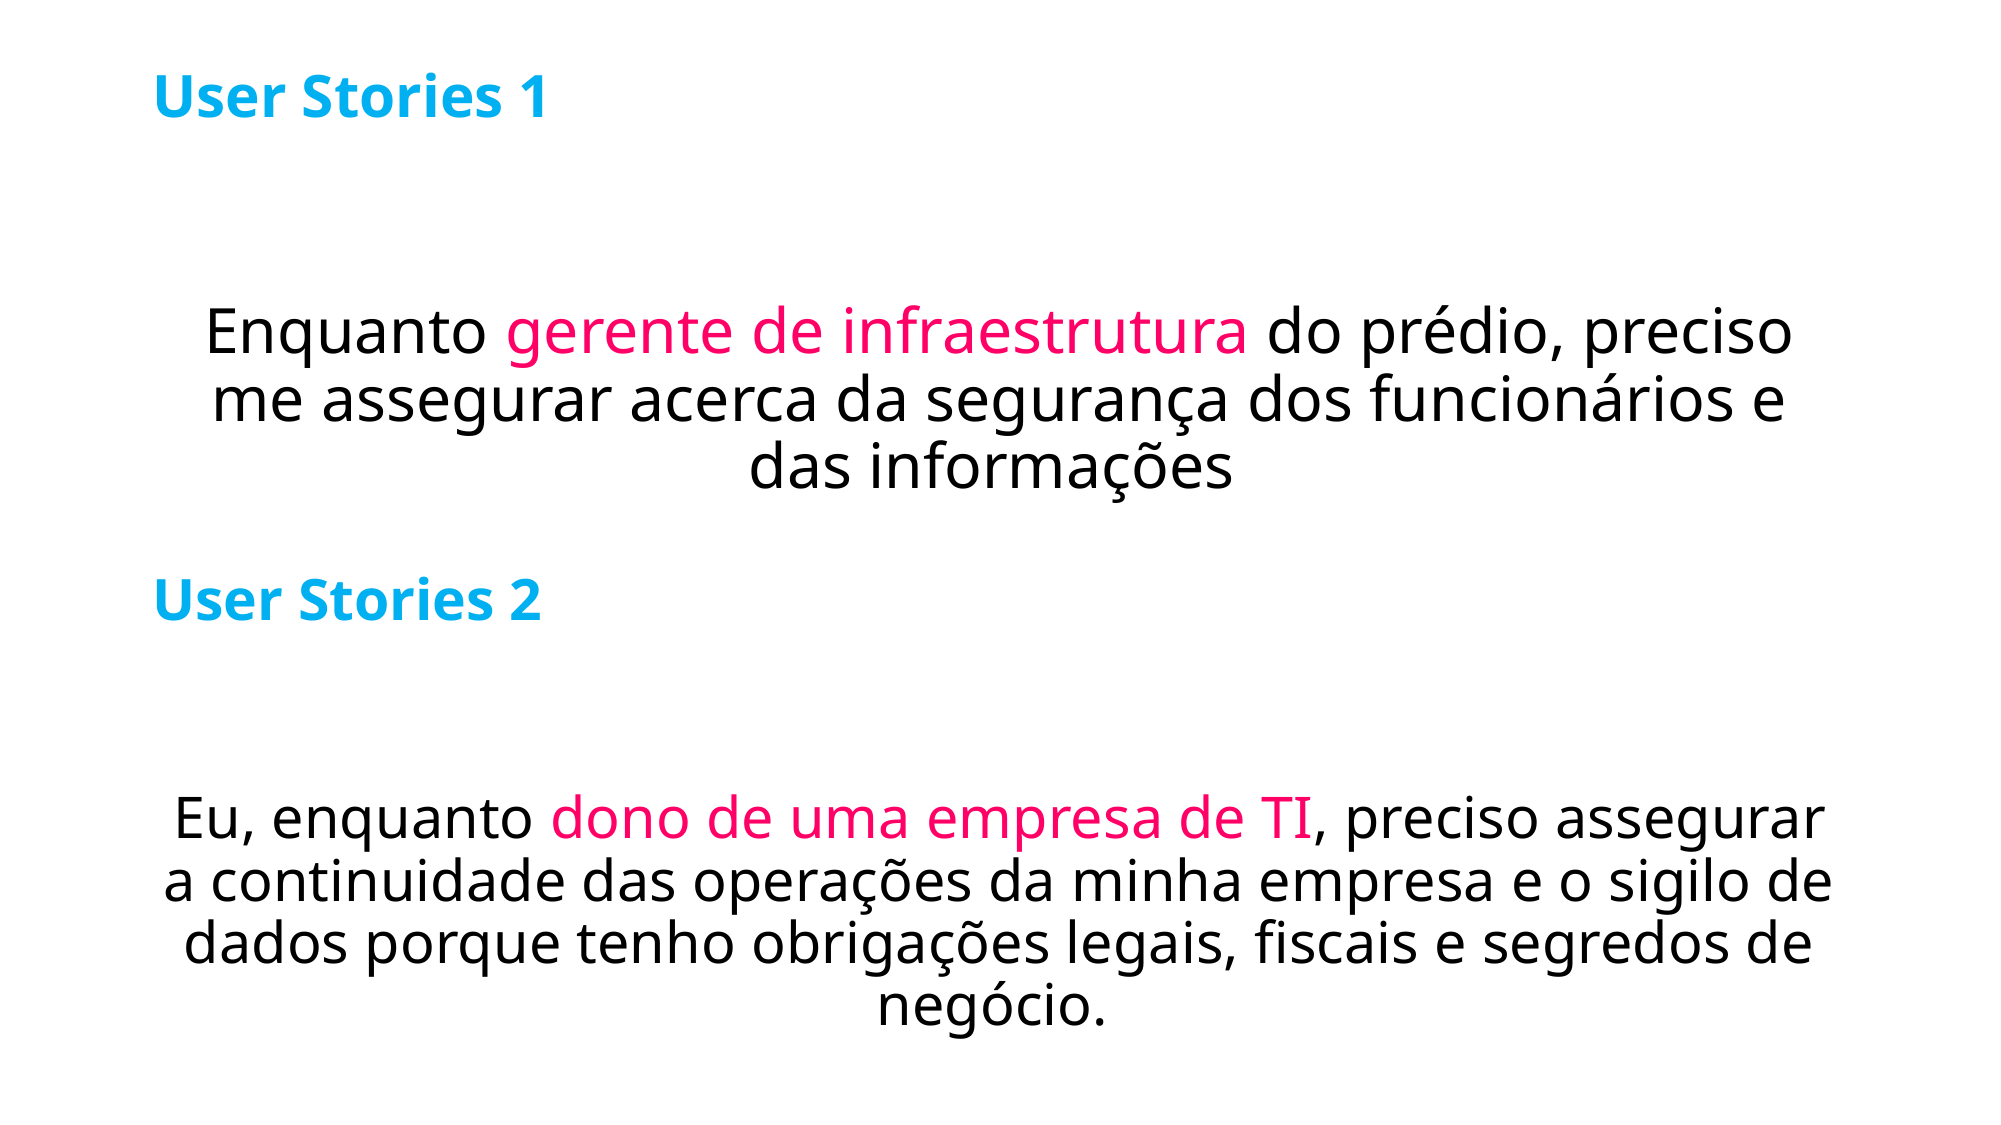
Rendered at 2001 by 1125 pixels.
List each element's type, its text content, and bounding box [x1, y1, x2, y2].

text_box User Stories 2 [137, 562, 1863, 636]
list Enquanto gerente de infraestrutura do prédio, preciso me assegurar acerca da segurança dos funcionários e das informações [137, 201, 1863, 516]
text_box Eu, enquanto dono de uma empresa de TI, preciso assegurar a continuidade das operações da minha empresa e o sigilo de dados porque tenho obrigações legais, fiscais e segredos de negócio. [137, 636, 1863, 1046]
title User Stories 1 [137, 59, 1863, 201]
